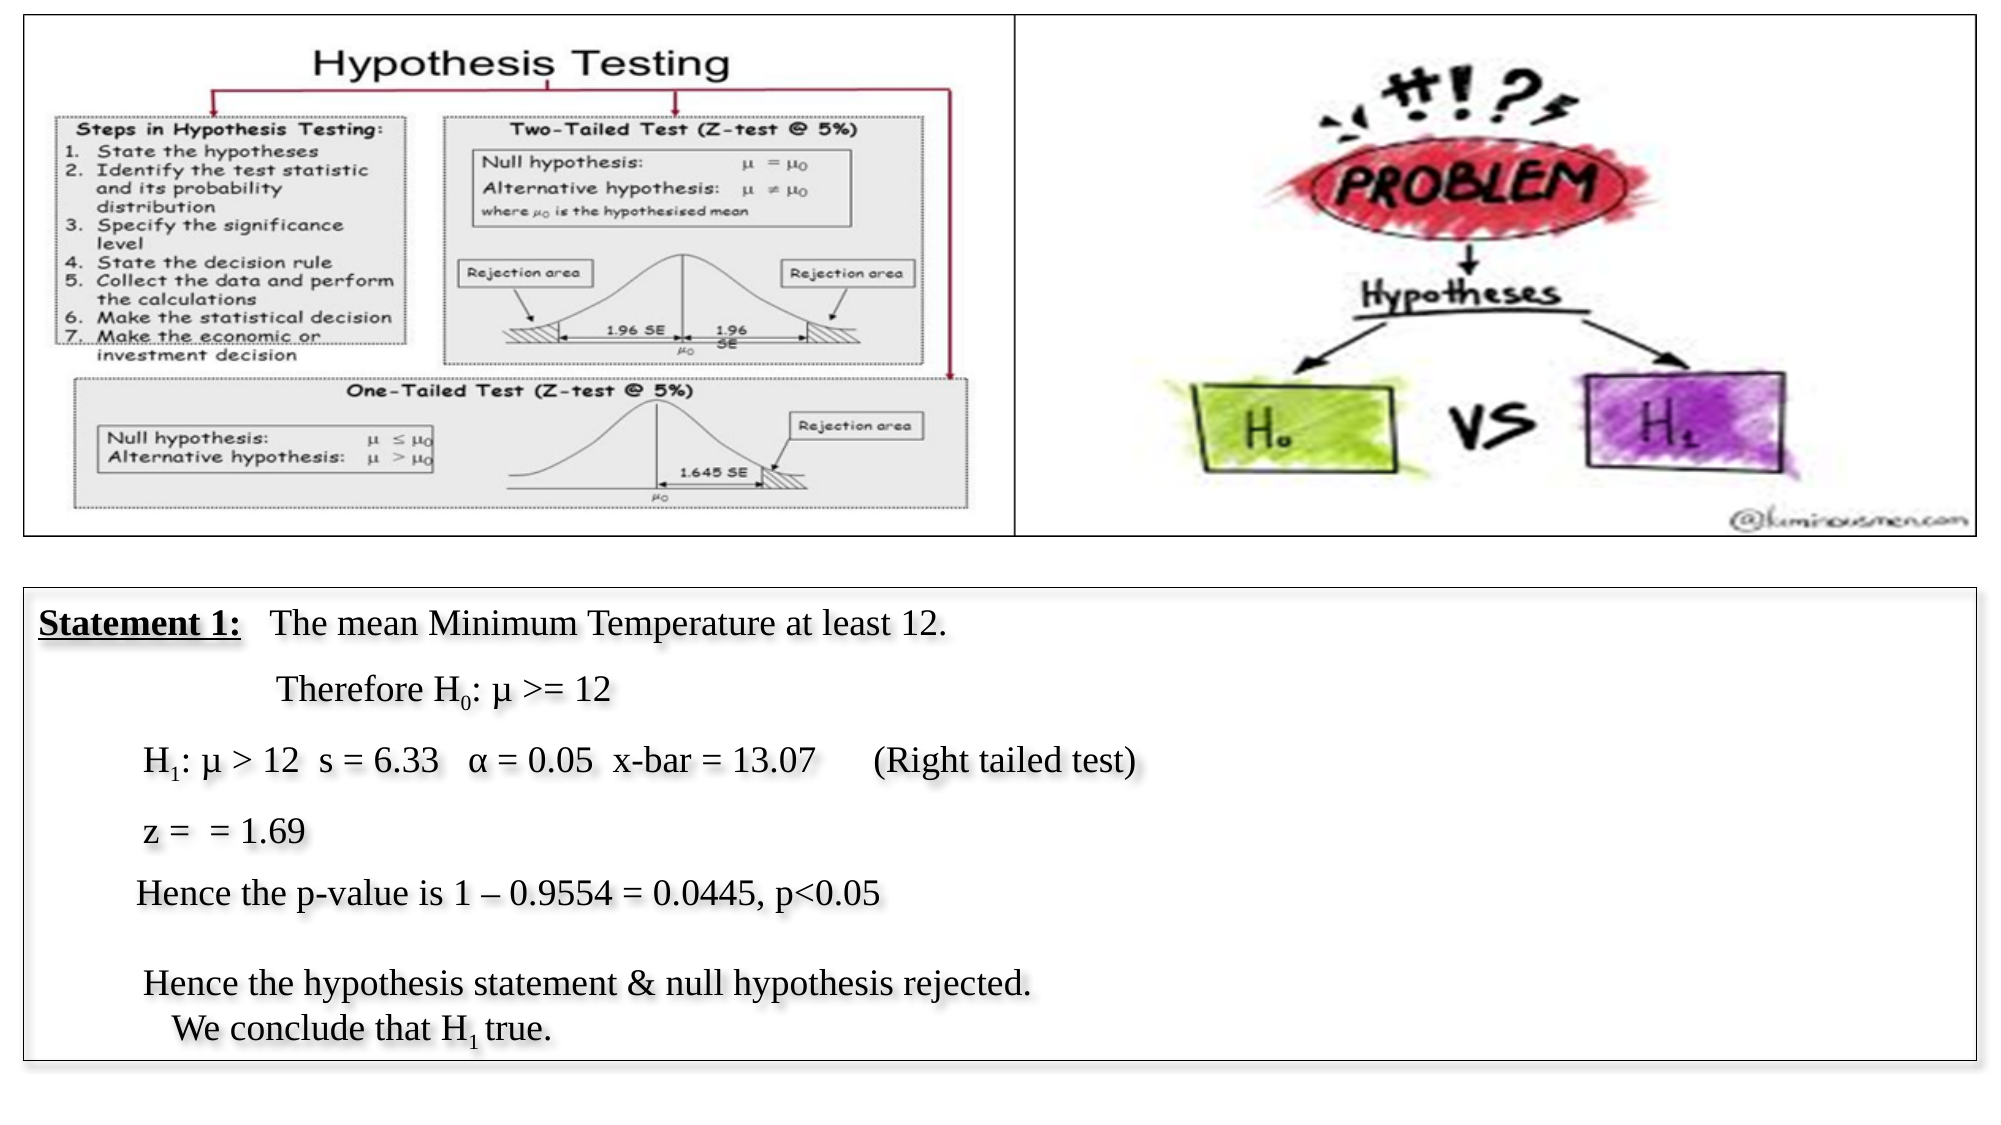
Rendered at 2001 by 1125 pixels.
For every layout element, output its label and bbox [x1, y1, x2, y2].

picture [23, 14, 1977, 538]
